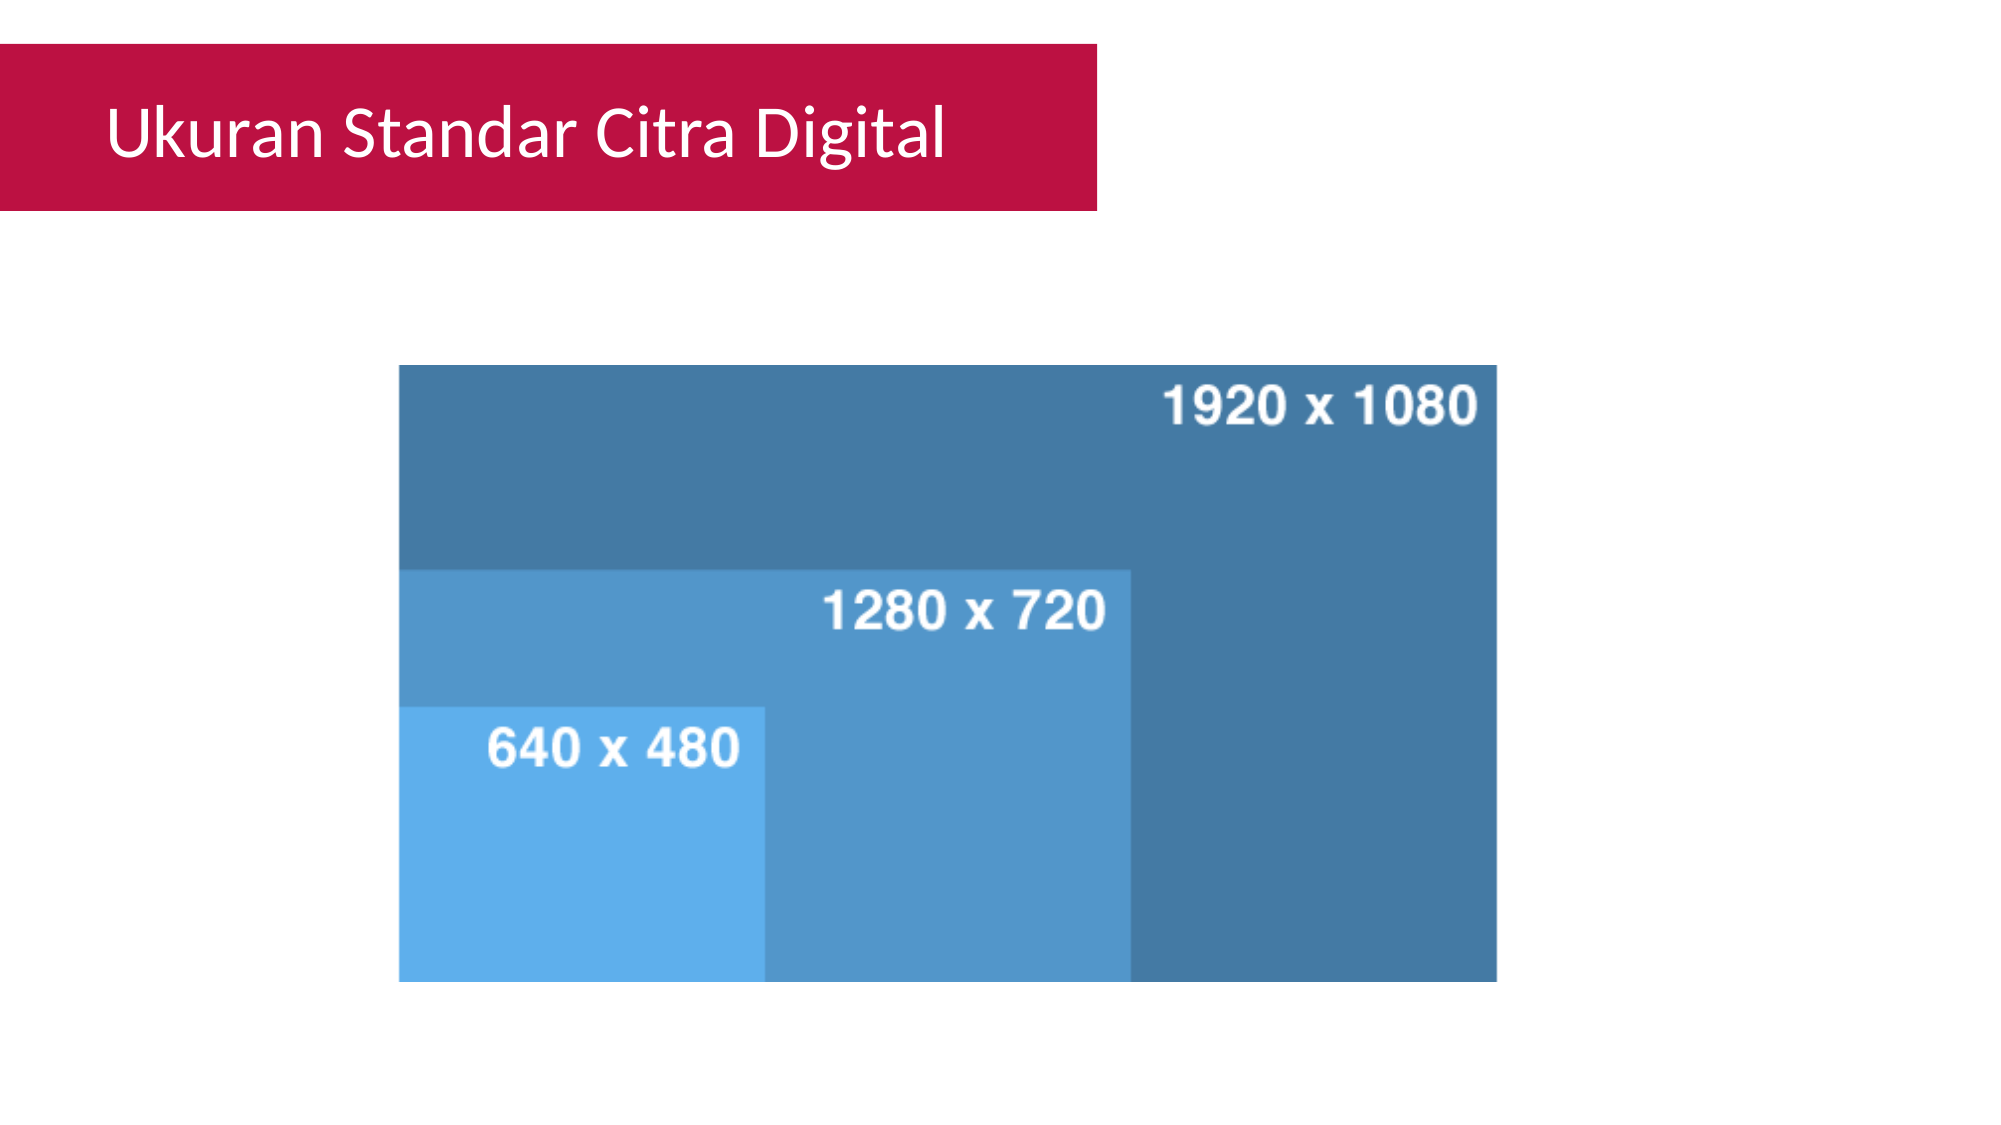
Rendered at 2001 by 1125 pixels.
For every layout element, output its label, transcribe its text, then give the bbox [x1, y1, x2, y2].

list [332, 365, 1565, 982]
text_box [0, 43, 1098, 212]
text_box Ukuran Standar Citra Digital [90, 74, 964, 180]
